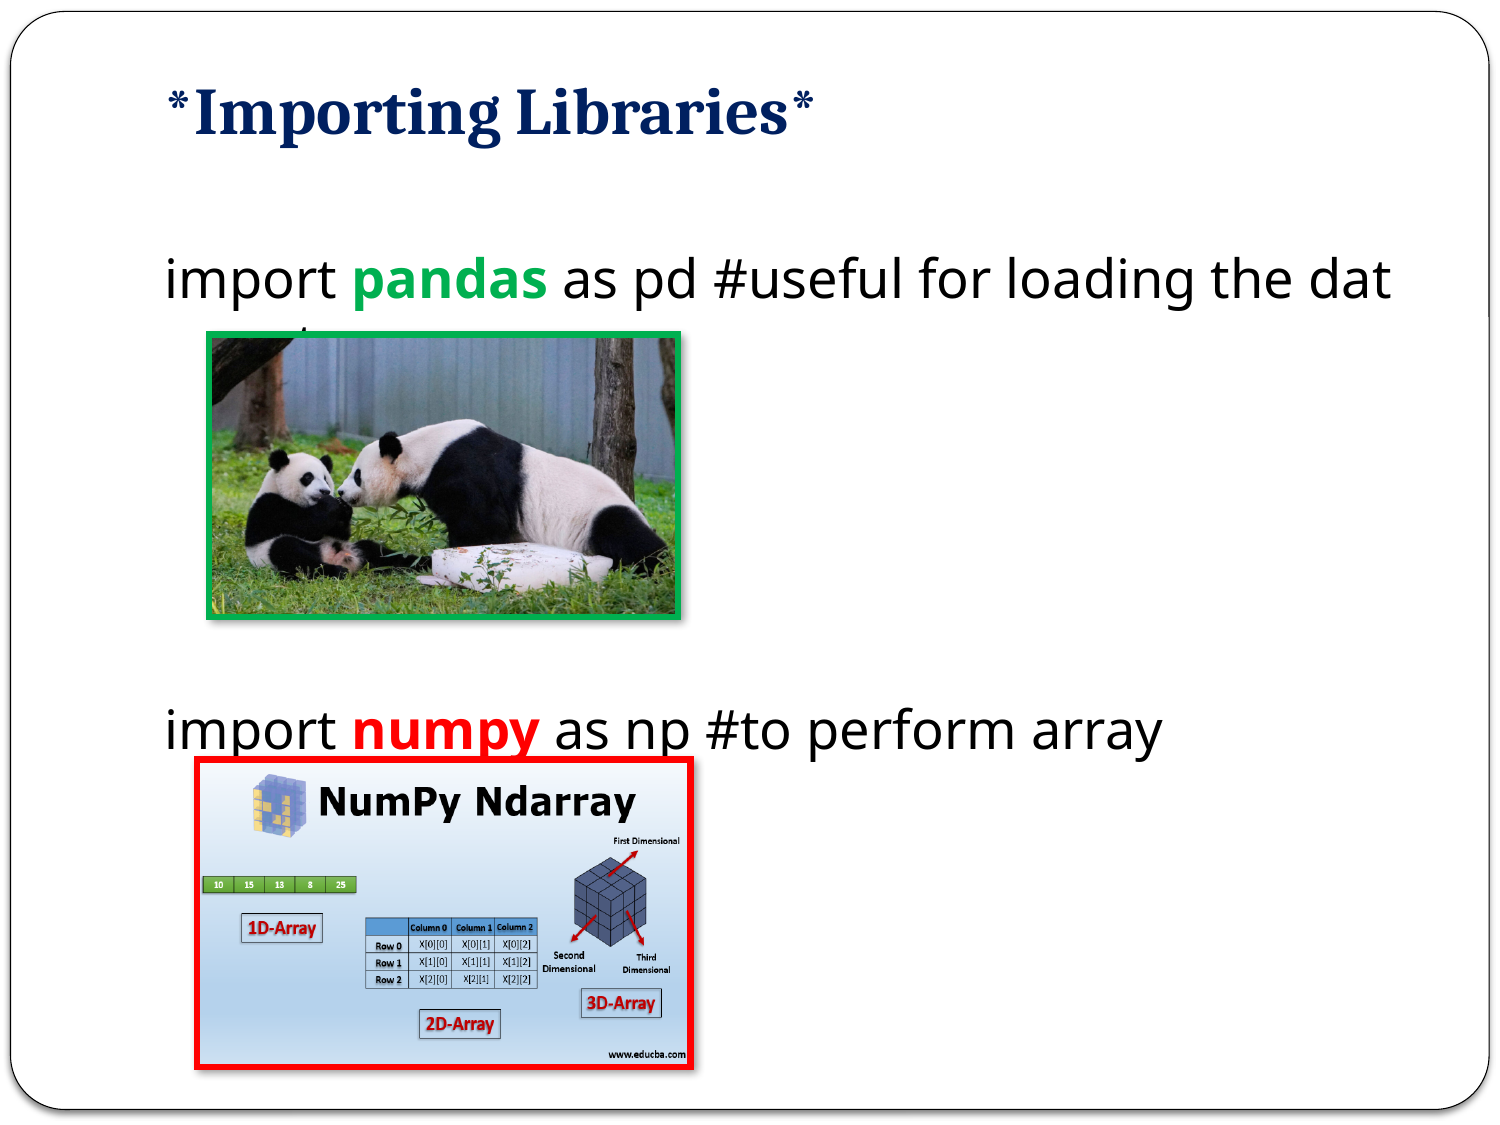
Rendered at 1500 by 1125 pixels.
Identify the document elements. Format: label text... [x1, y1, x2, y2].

picture [199, 762, 688, 1065]
picture [212, 337, 676, 614]
list import pandas as pd #useful for loading the dataset import numpy as np #to perform array [150, 237, 1425, 988]
title *Importing Libraries* [150, 45, 1425, 163]
